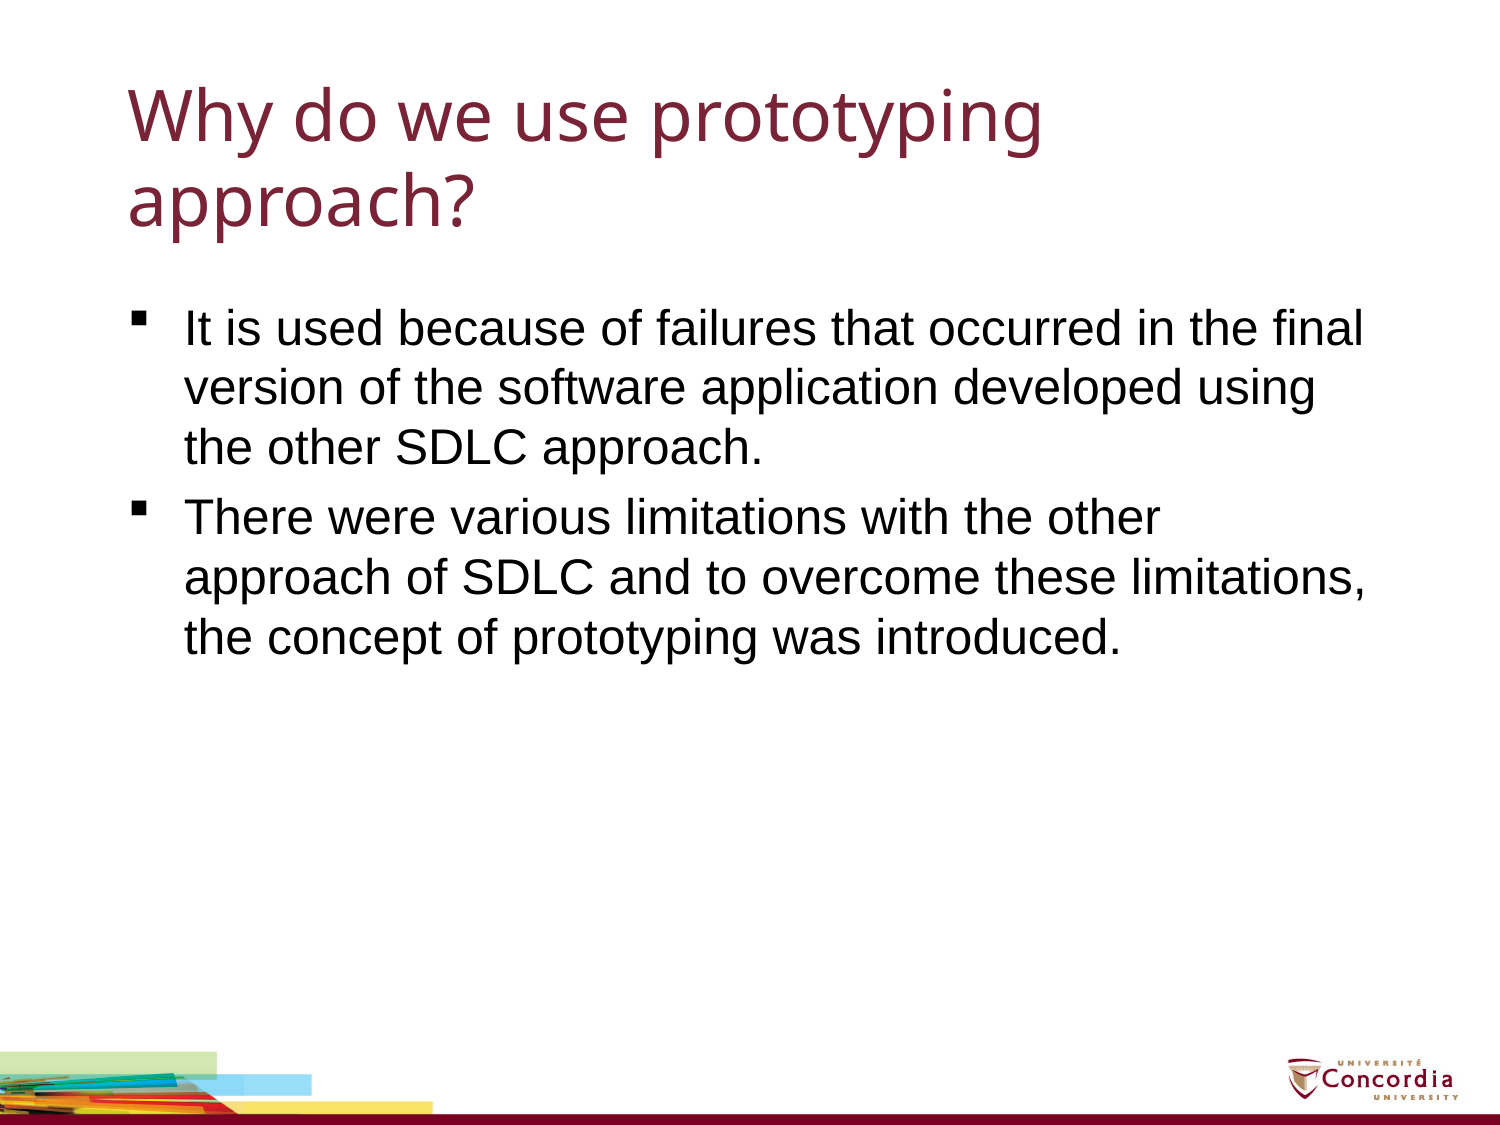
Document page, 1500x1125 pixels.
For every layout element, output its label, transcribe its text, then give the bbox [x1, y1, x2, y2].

picture [0, 0, 1500, 1125]
title Why do we use prototyping approach? [112, 62, 1388, 250]
list It is used because of failures that occurred in the final version of the software application developed using the other SDLC approach. There were various limitations with the other approach of SDLC and to overcome these limitations, the concept of prototyping was introduced. [112, 287, 1388, 963]
